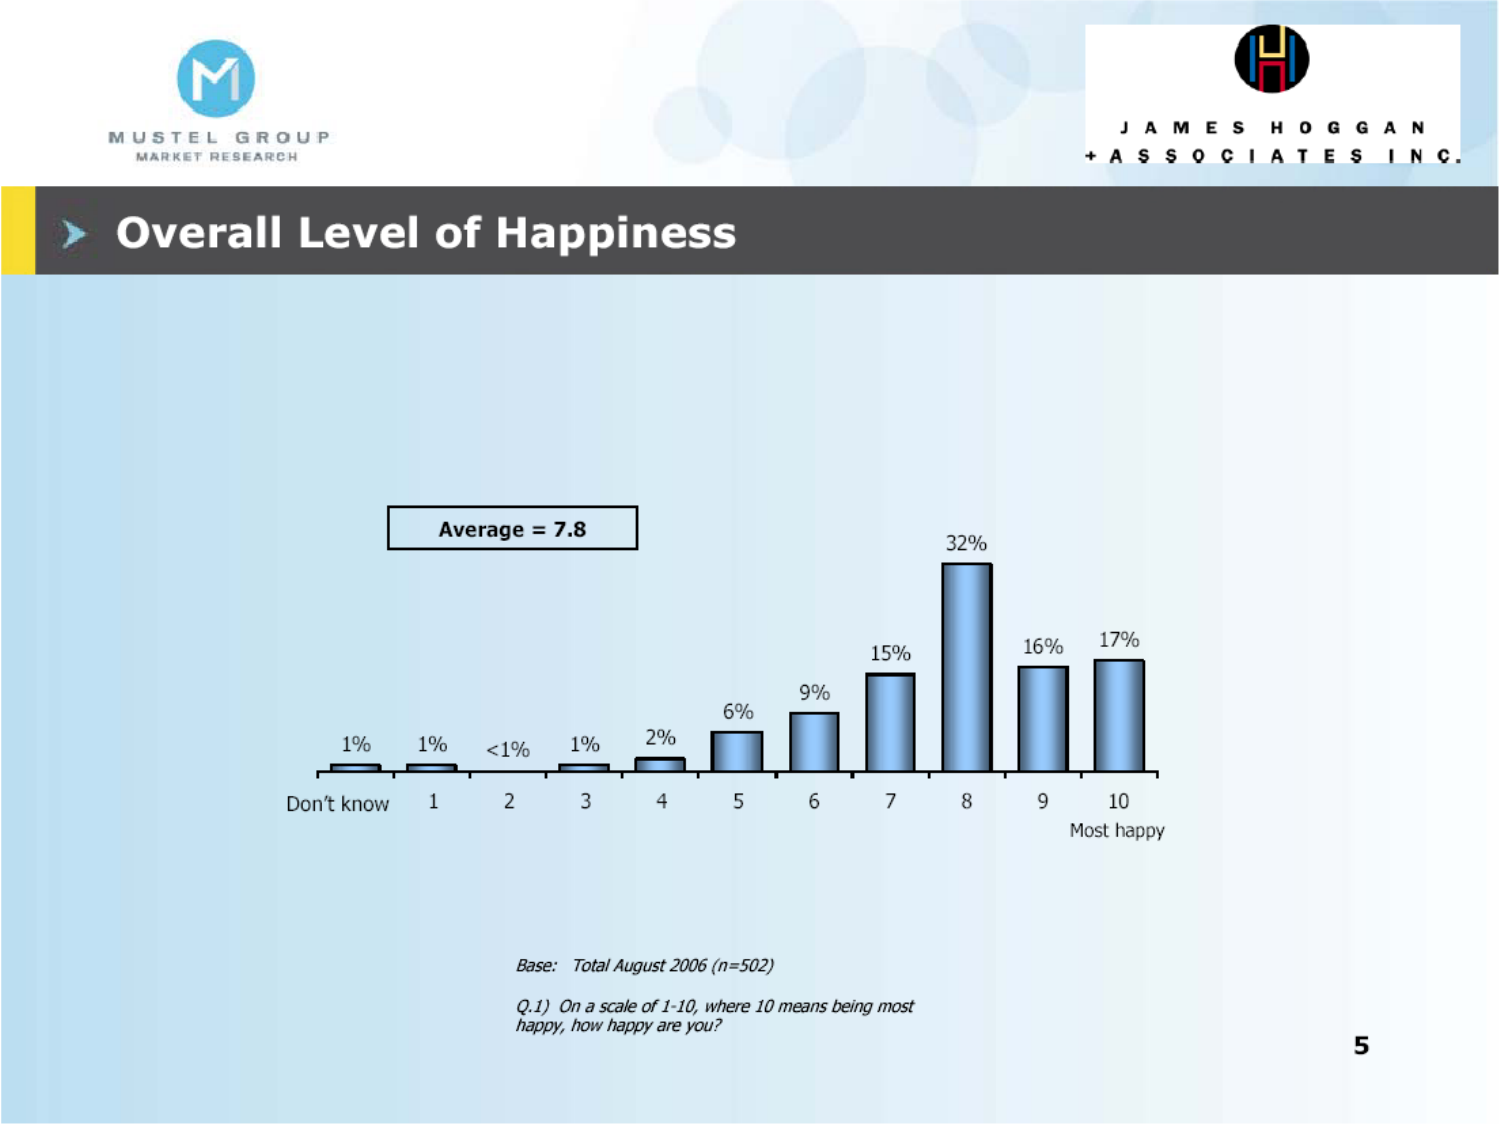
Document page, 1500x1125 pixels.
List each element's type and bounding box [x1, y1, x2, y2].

list [0, 0, 1500, 1125]
